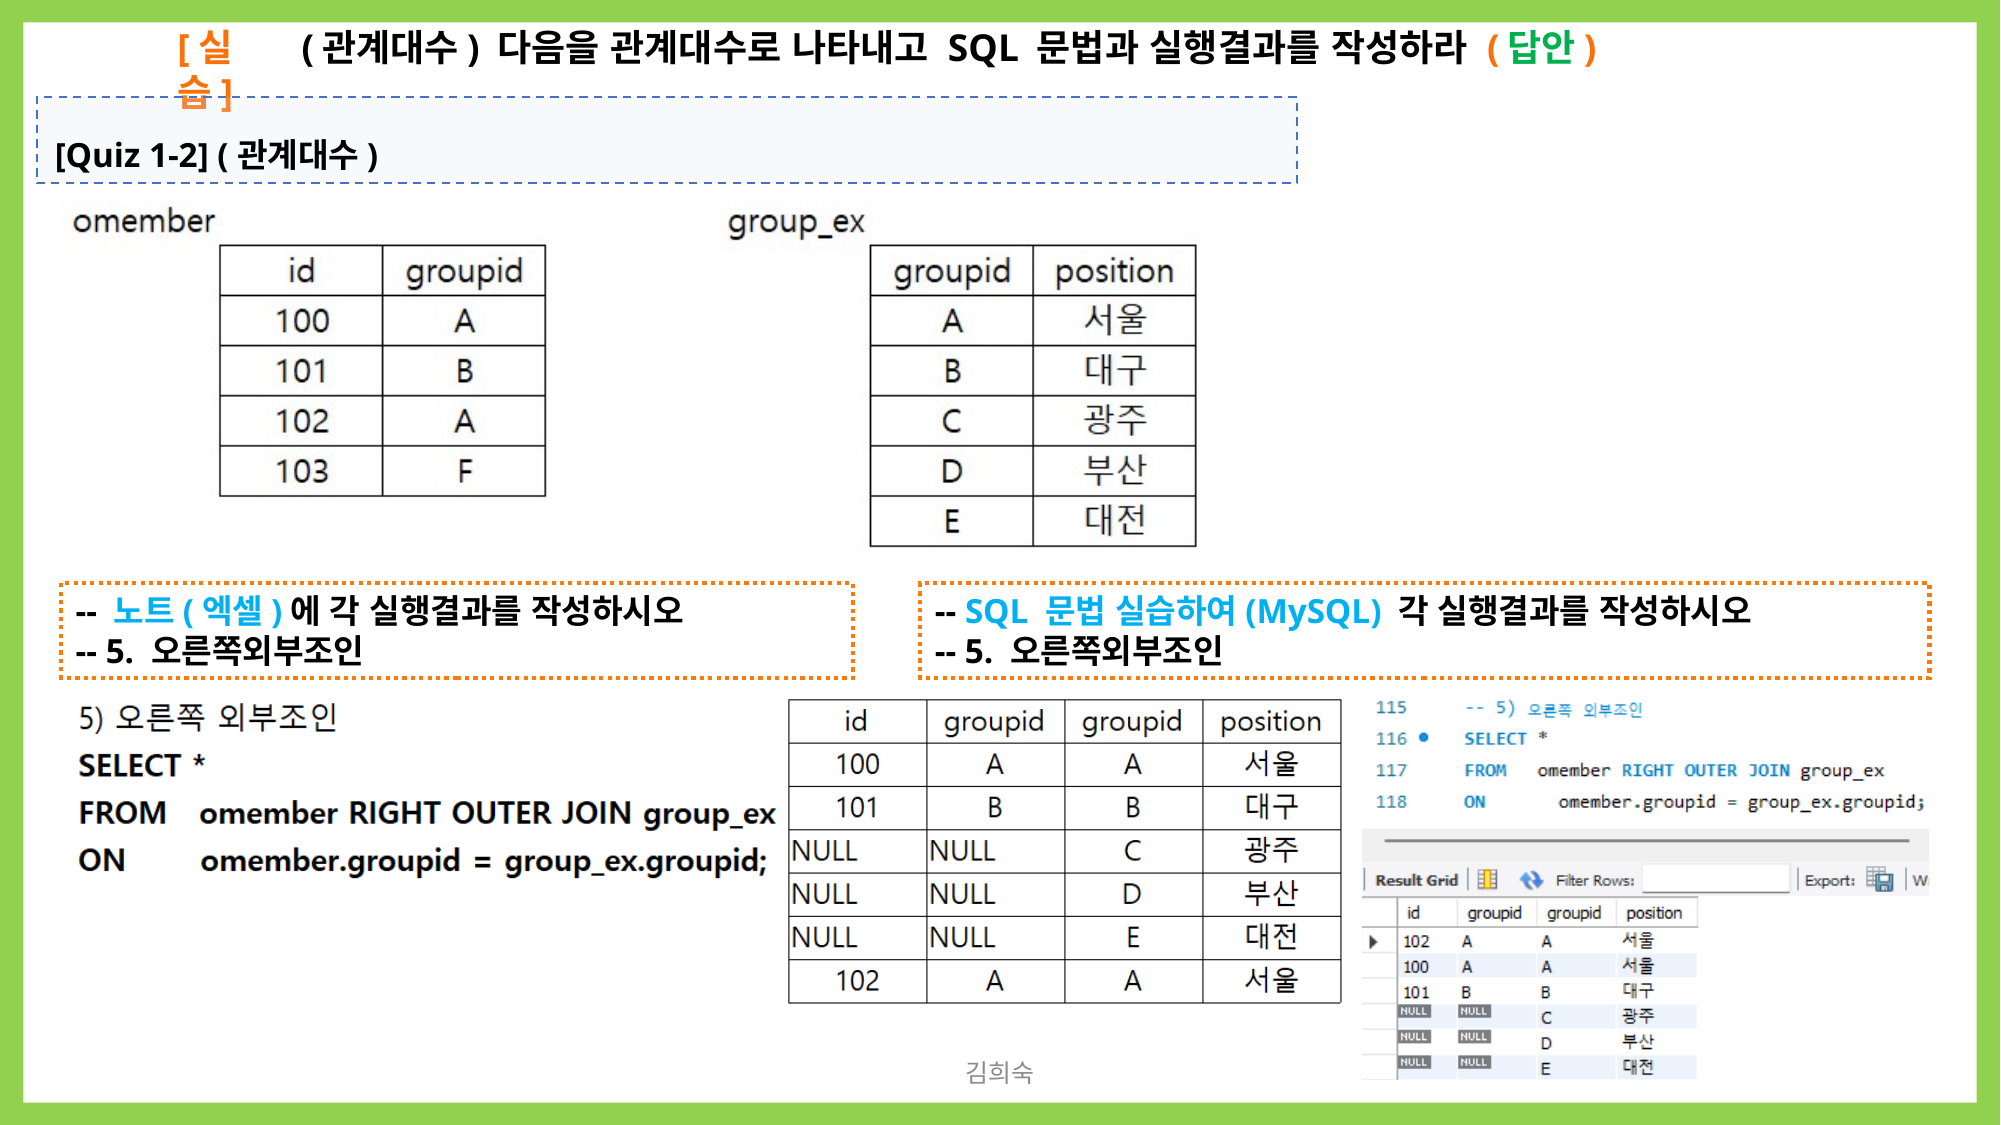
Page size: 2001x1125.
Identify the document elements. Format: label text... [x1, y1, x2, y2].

text_box -- 노트(엑셀)에 각 실행결과를 작성하시오 -- 5. 오른쪽외부조인 [60, 582, 854, 679]
picture [1362, 696, 1929, 1080]
footer 김희숙 [662, 1042, 1338, 1103]
text_box -- SQL 문법 실습하여(MySQL) 각 실행결과를 작성하시오 -- 5. 오른쪽외부조인 [919, 582, 1931, 679]
title (관계대수) 다음을 관계대수로 나타내고 SQL 문법과 실행결과를 작성하라 (답안) [286, 22, 1863, 78]
text_box [Quiz 1-2] (관계대수) [36, 96, 1298, 184]
picture [70, 695, 1348, 1009]
picture [60, 201, 1214, 566]
